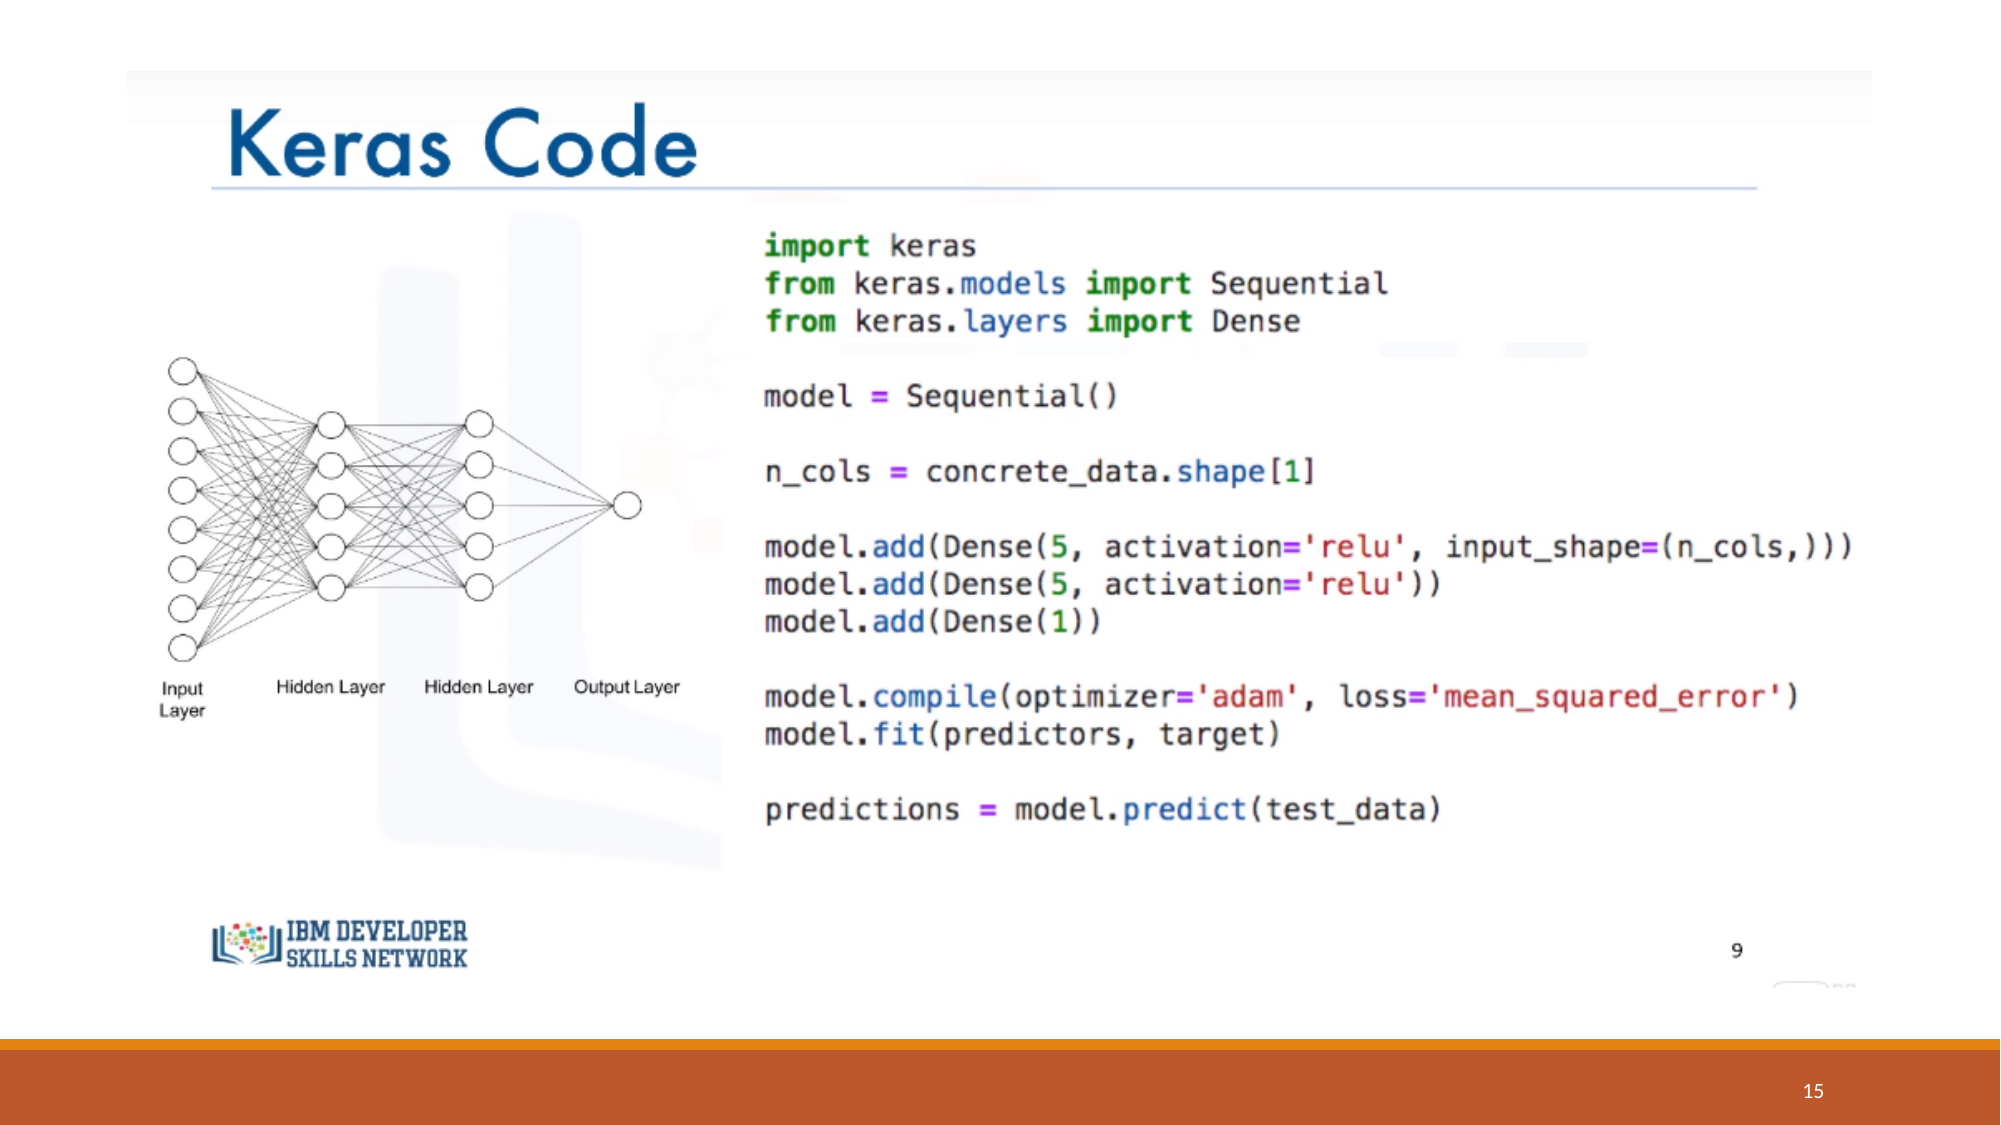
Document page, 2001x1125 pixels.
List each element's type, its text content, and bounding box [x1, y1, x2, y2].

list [127, 71, 1873, 989]
slide_number 15 [1624, 1059, 1840, 1120]
